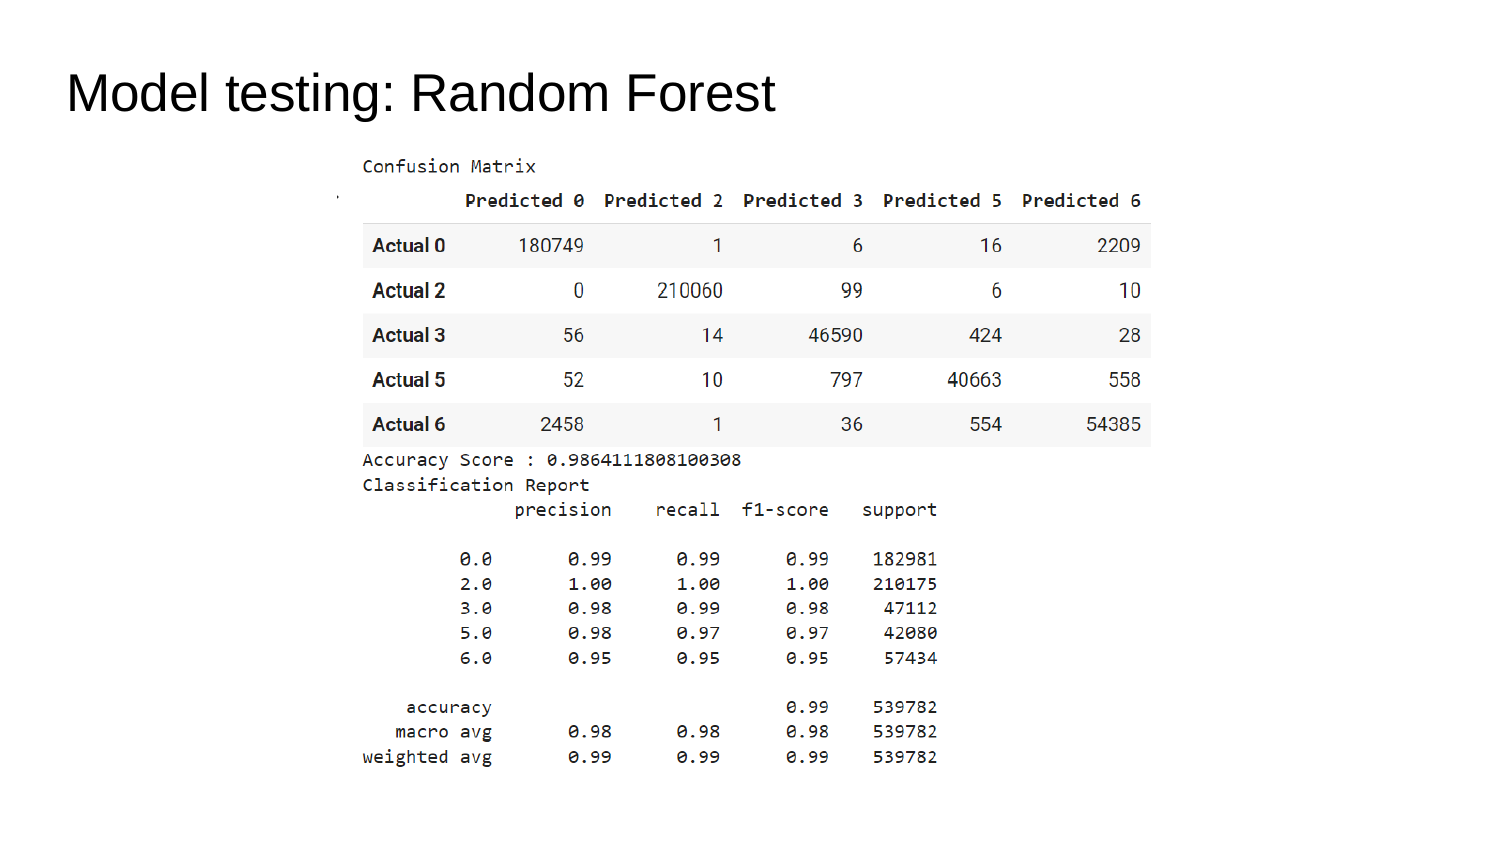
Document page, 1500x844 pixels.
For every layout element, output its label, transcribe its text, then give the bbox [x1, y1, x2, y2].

picture [336, 157, 1164, 785]
title Model testing: Random Forest [51, 43, 1449, 138]
